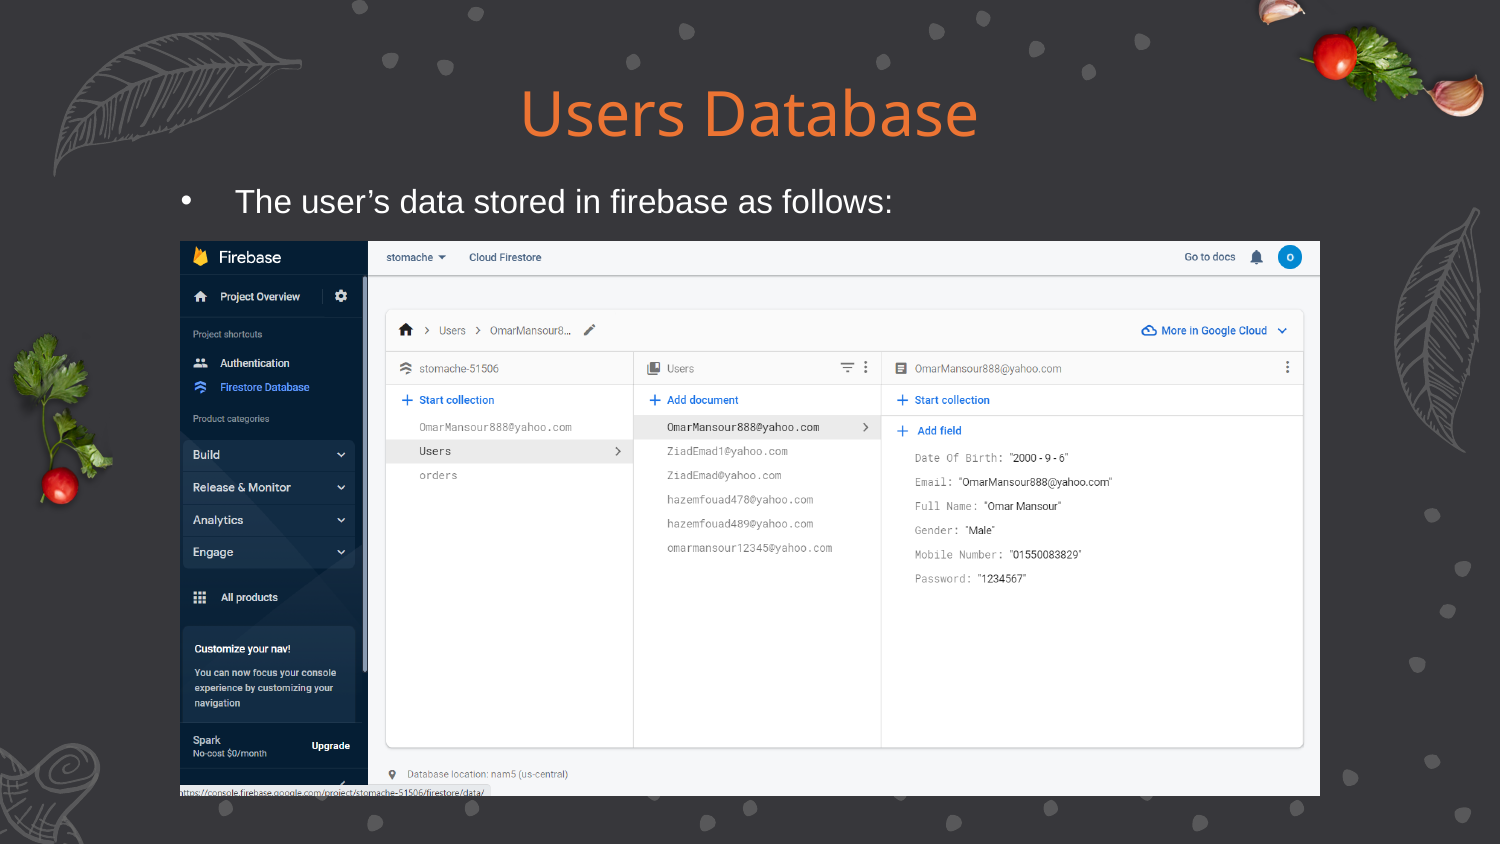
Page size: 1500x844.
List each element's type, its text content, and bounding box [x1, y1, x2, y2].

title Users Database [116, 86, 1383, 136]
picture [1245, 0, 1490, 121]
list The user’s data stored in firebase as follows: [144, 135, 1049, 263]
picture [5, 330, 113, 515]
picture [180, 241, 1320, 796]
